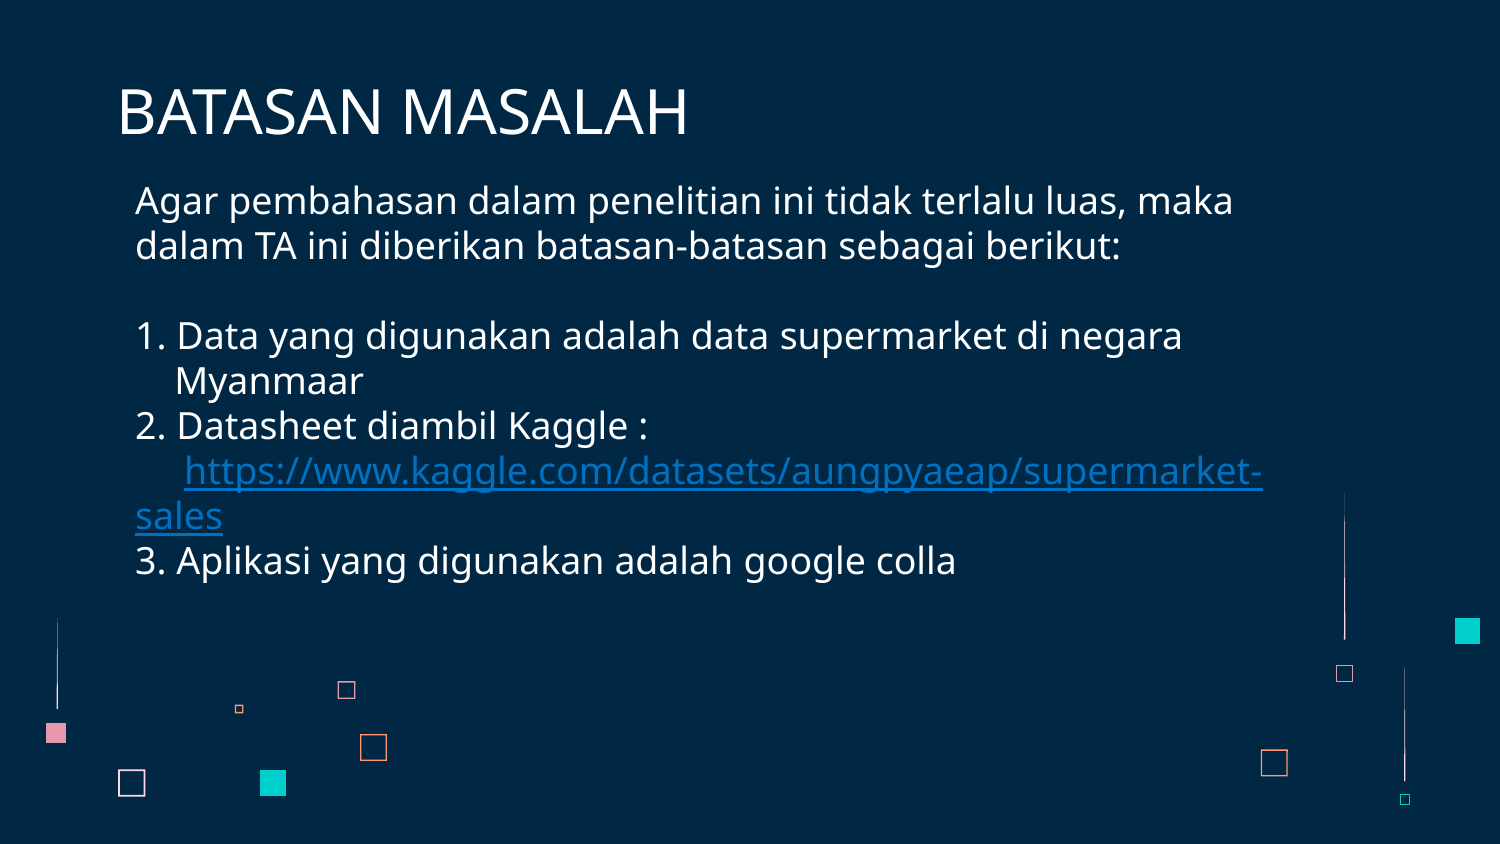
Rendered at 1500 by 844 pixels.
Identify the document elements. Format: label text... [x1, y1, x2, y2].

list Agar pembahasan dalam penelitian ini tidak terlalu luas, maka dalam TA ini diberikan batasan-batasan sebagai berikut: 1. Data yang digunakan adalah data supermarket di negara Myanmaar 2. Datasheet diambil Kaggle : https://www.kaggle.com/datasets/aungpyaeap/supermarket-sales 3. Aplikasi yang digunakan adalah google colla [101, 162, 1297, 585]
title BATASAN MASALAH [101, 67, 752, 163]
